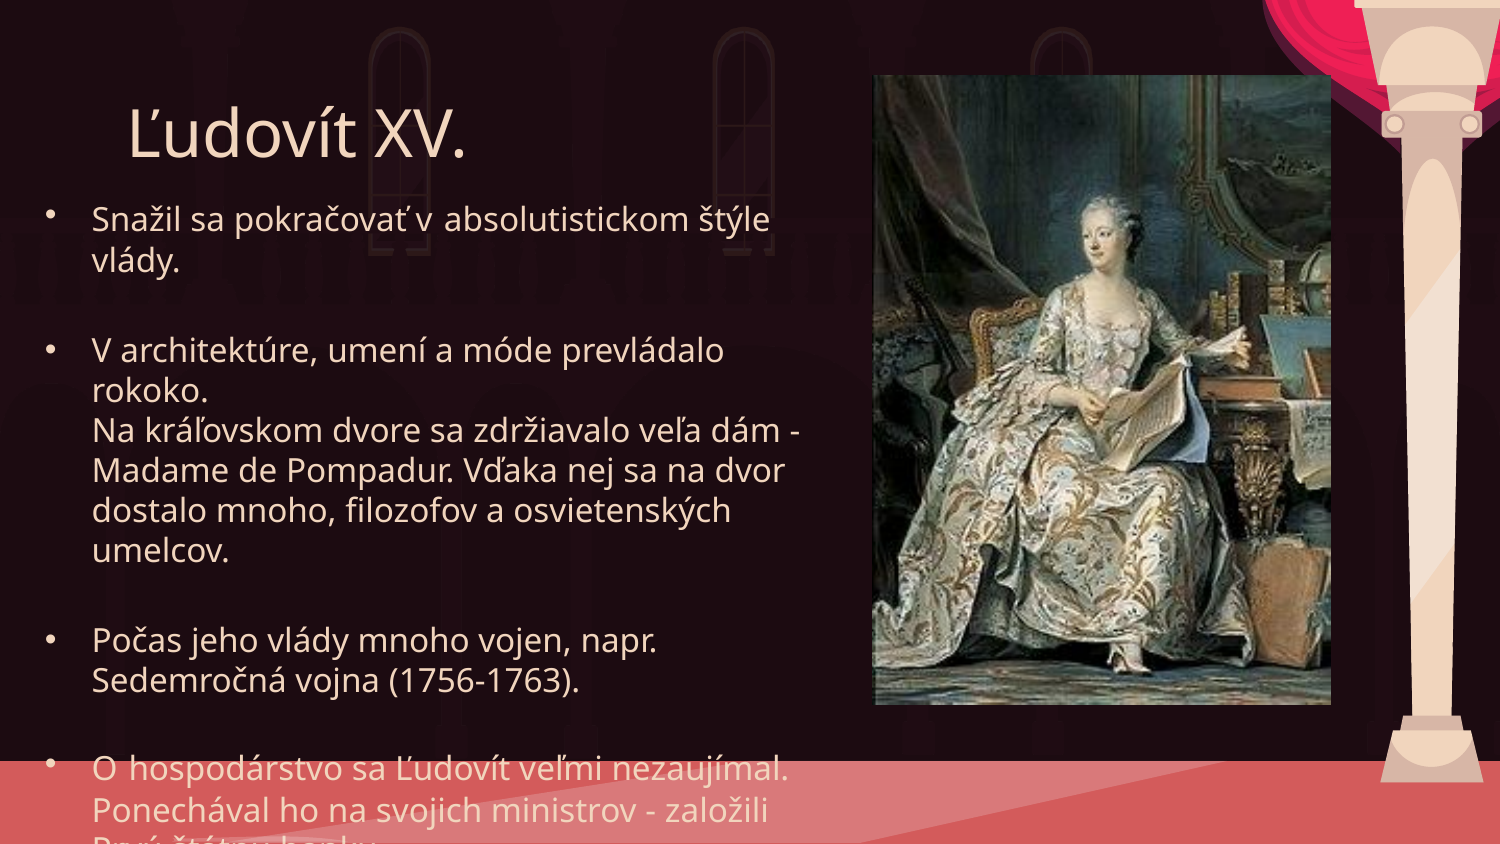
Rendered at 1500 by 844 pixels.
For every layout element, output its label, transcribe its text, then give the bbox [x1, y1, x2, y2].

text_box [171, 836, 349, 842]
subtitle Snažil sa pokračovať v absolutistickom štýle vlády. V architektúre, umení a móde prevládalo rokoko. Na kráľovskom dvore sa zdržiavalo veľa dám - Madame de Pompadur. Vďaka nej sa na dvor dostalo mnoho, filozofov a osvietenských umelcov. Počas jeho vlády mnoho vojen, napr. Sedemročná vojna (1756-1763). O hospodárstvo sa Ľudovít veľmi nezaujímal. Ponechával ho na svojich ministrov - založili Prvú štátnu banku. [29, 174, 865, 734]
title Ľudovít XV. [111, 75, 871, 182]
picture [872, 75, 1331, 706]
